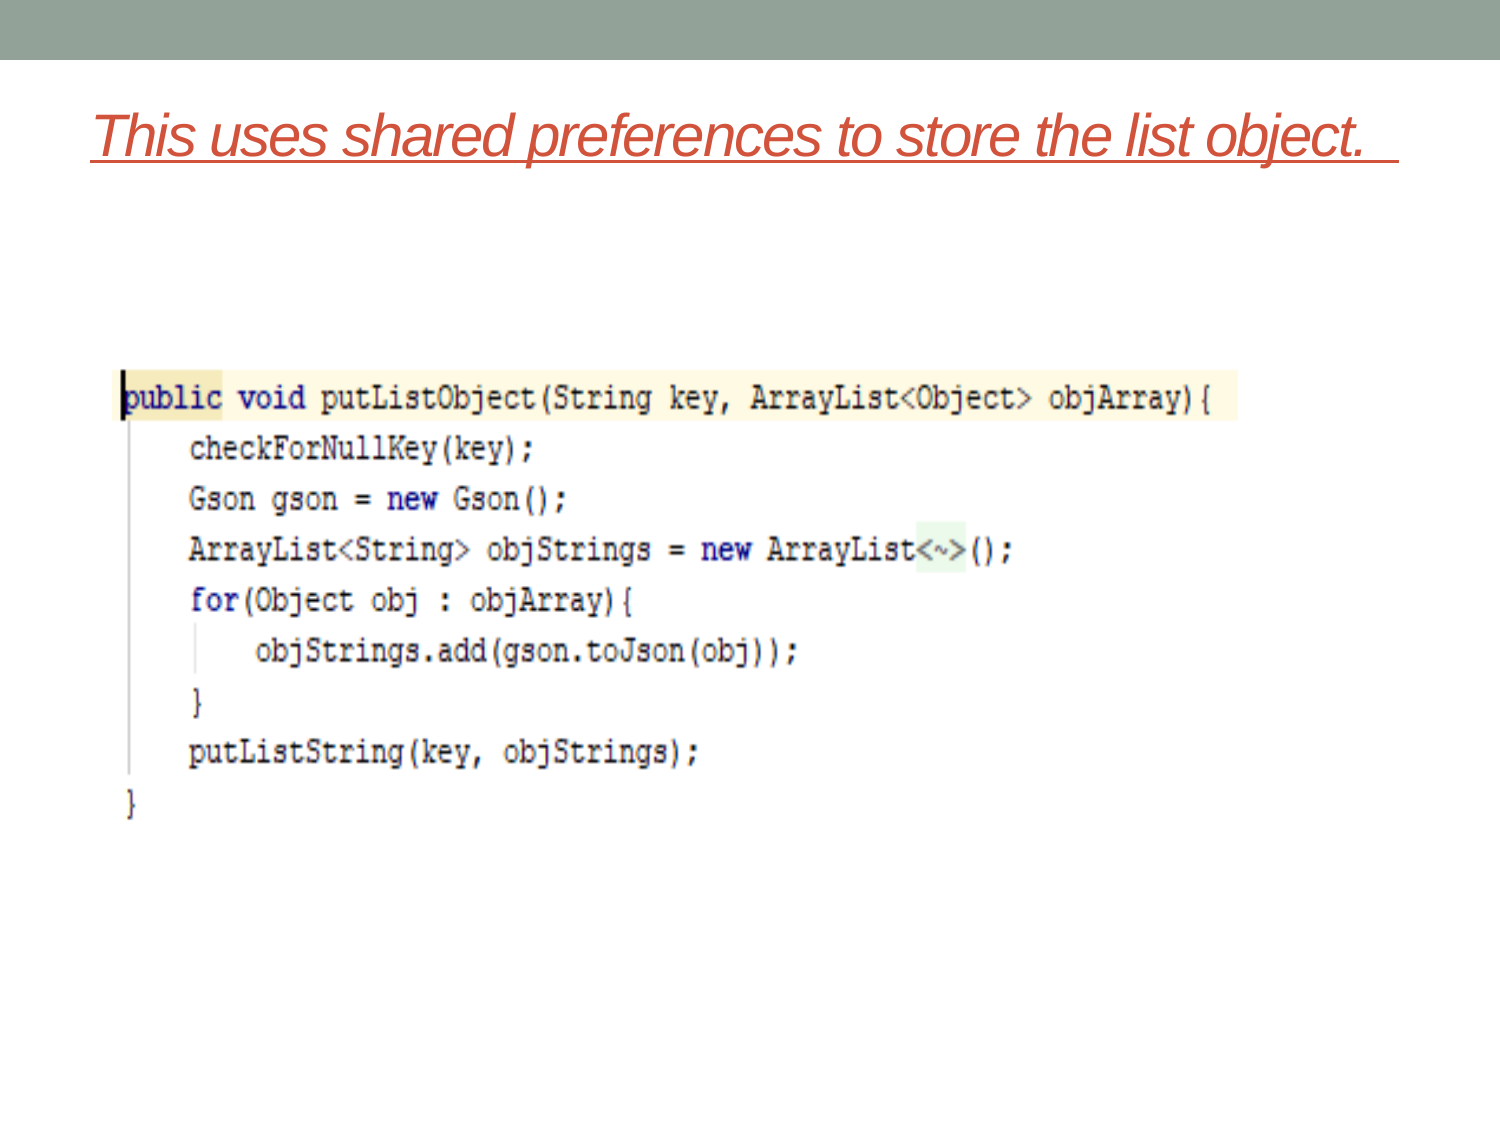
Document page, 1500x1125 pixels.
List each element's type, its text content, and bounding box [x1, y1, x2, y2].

title This uses shared preferences to store the list object. [75, 87, 1425, 250]
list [112, 362, 1238, 838]
